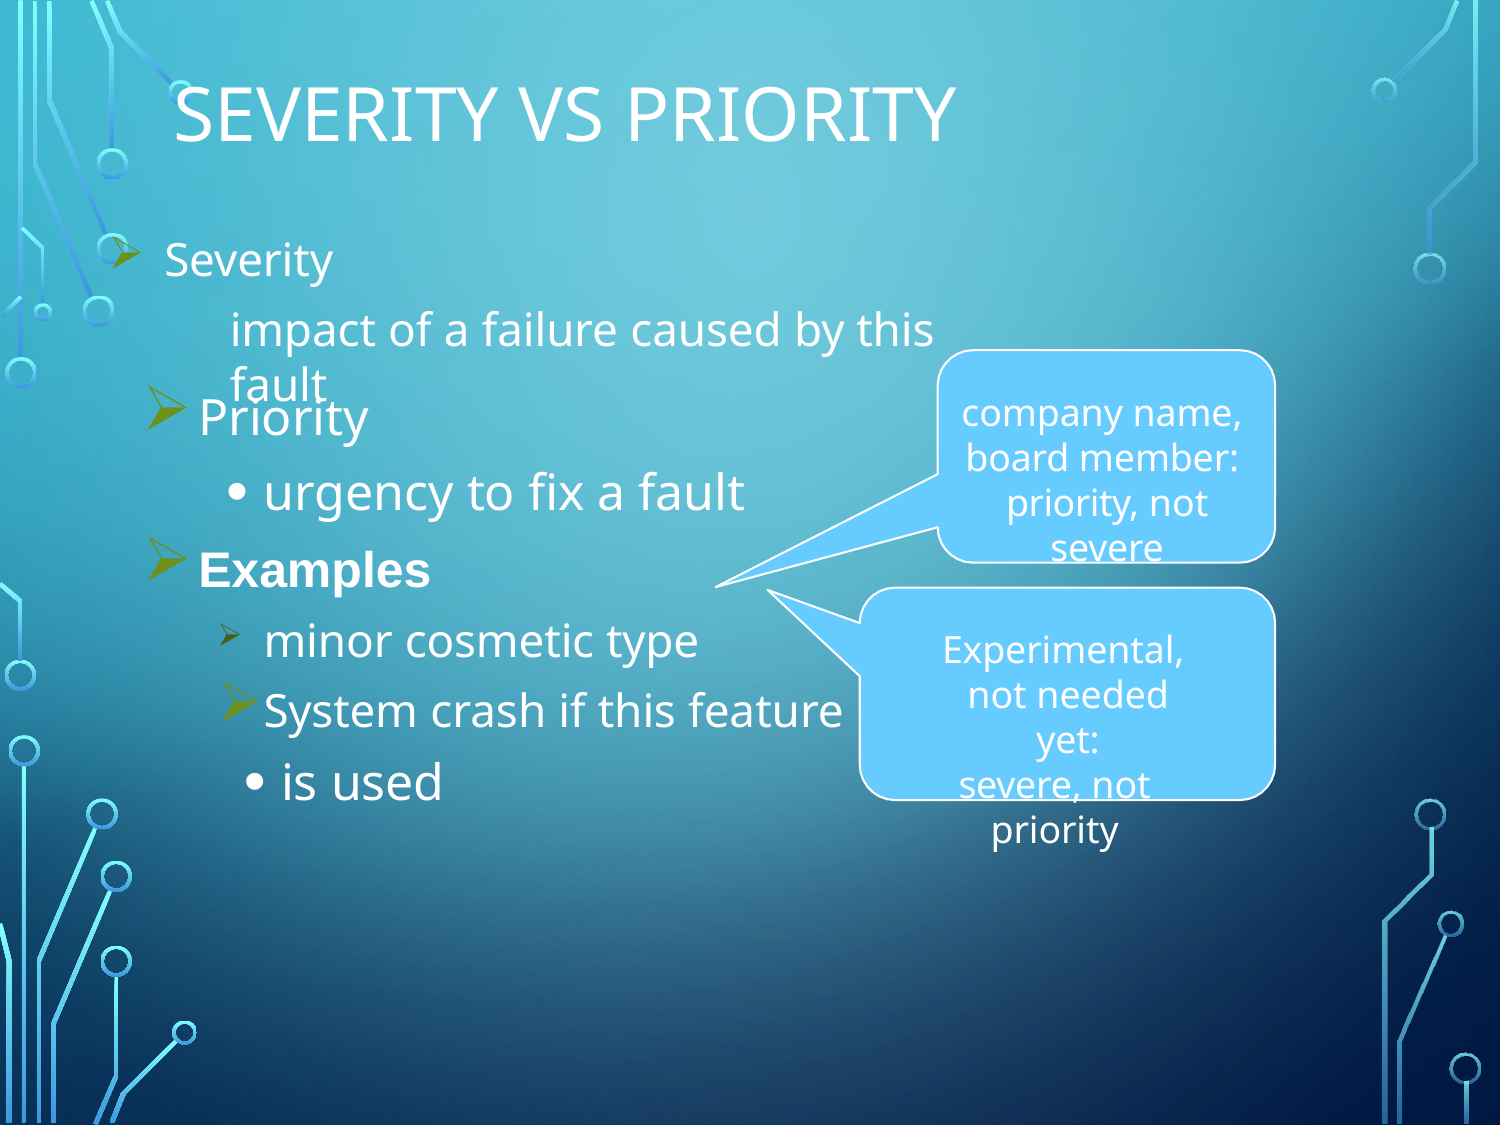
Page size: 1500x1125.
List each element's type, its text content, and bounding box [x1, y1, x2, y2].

text_box Severity impact of a failure caused by this fault [106, 214, 999, 411]
list Priority urgency to fix a fault Examples minor cosmetic type System crash if this feature is used [140, 369, 1360, 1024]
text_box Experimental, not needed yet: severe, not priority [909, 802, 1226, 852]
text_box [766, 586, 1277, 802]
title Severity vs priority [158, 0, 1377, 239]
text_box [714, 348, 1277, 589]
